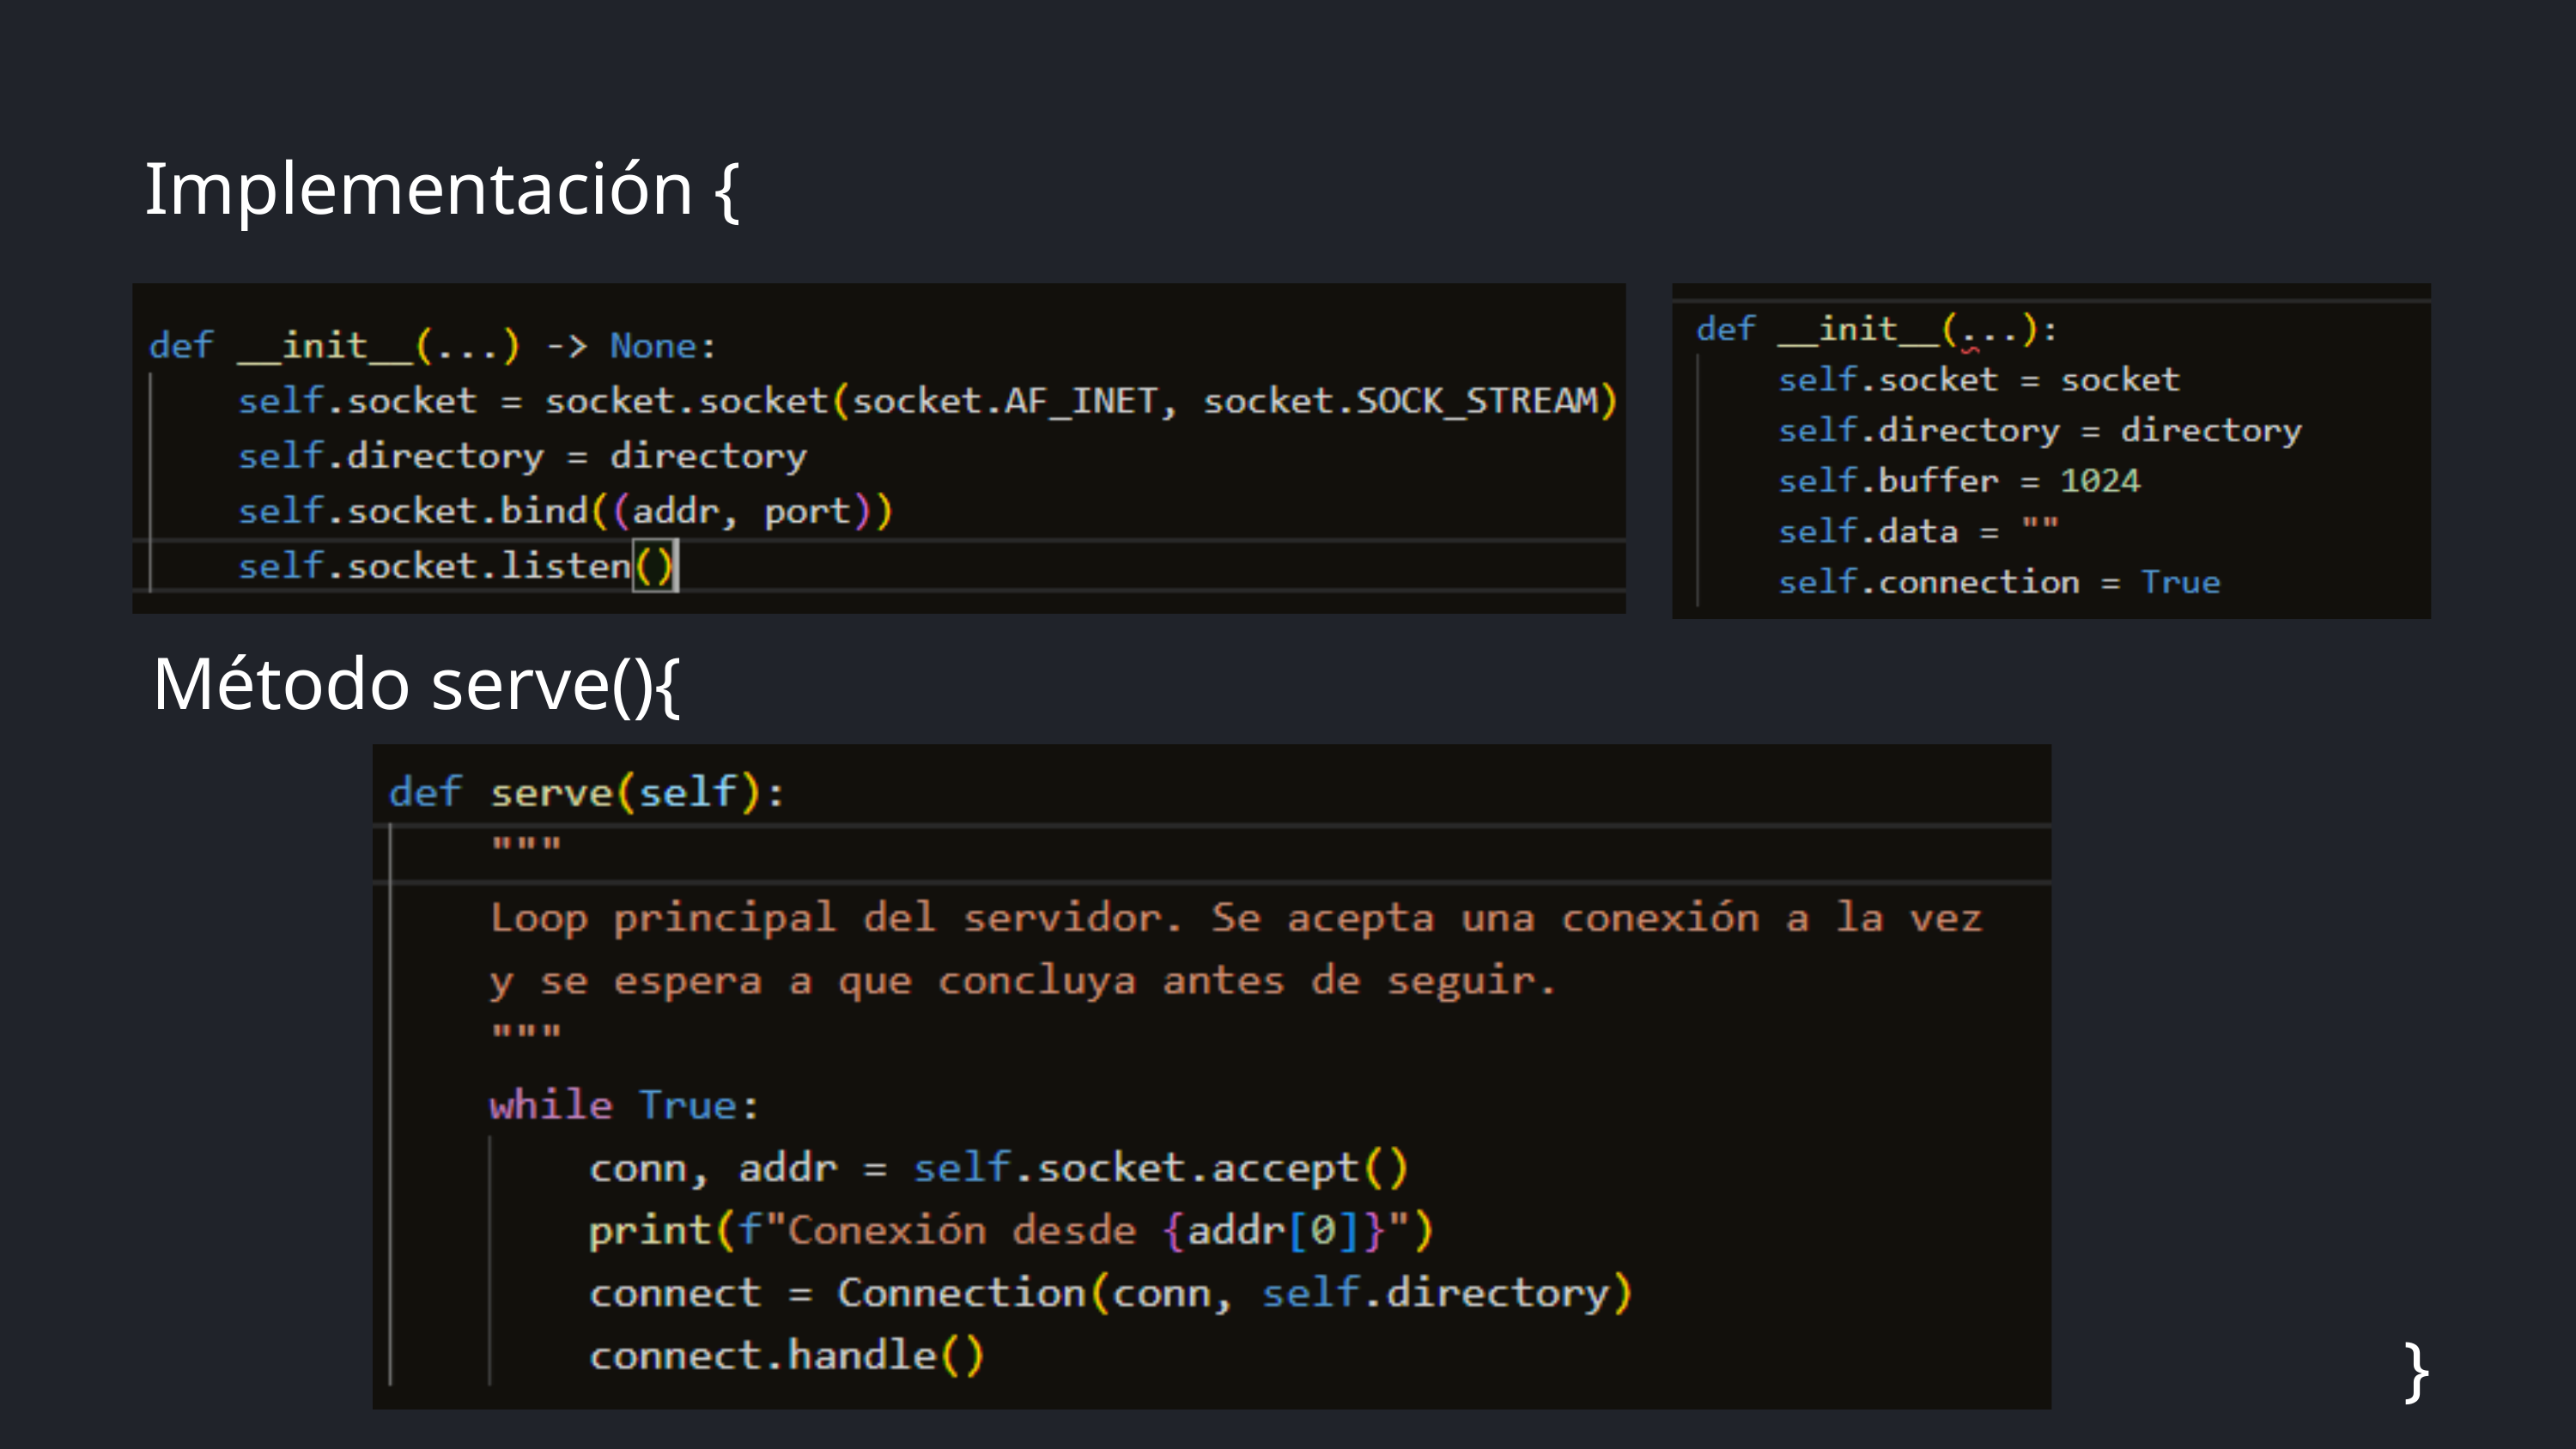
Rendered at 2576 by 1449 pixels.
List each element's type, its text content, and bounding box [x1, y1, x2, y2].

text_box [1672, 283, 2432, 619]
text_box [132, 283, 1626, 614]
text_box Implementación { [144, 147, 1289, 229]
text_box [373, 744, 2052, 1410]
text_box } [2332, 1326, 2432, 1409]
text_box Método serve(){ [132, 642, 1276, 724]
